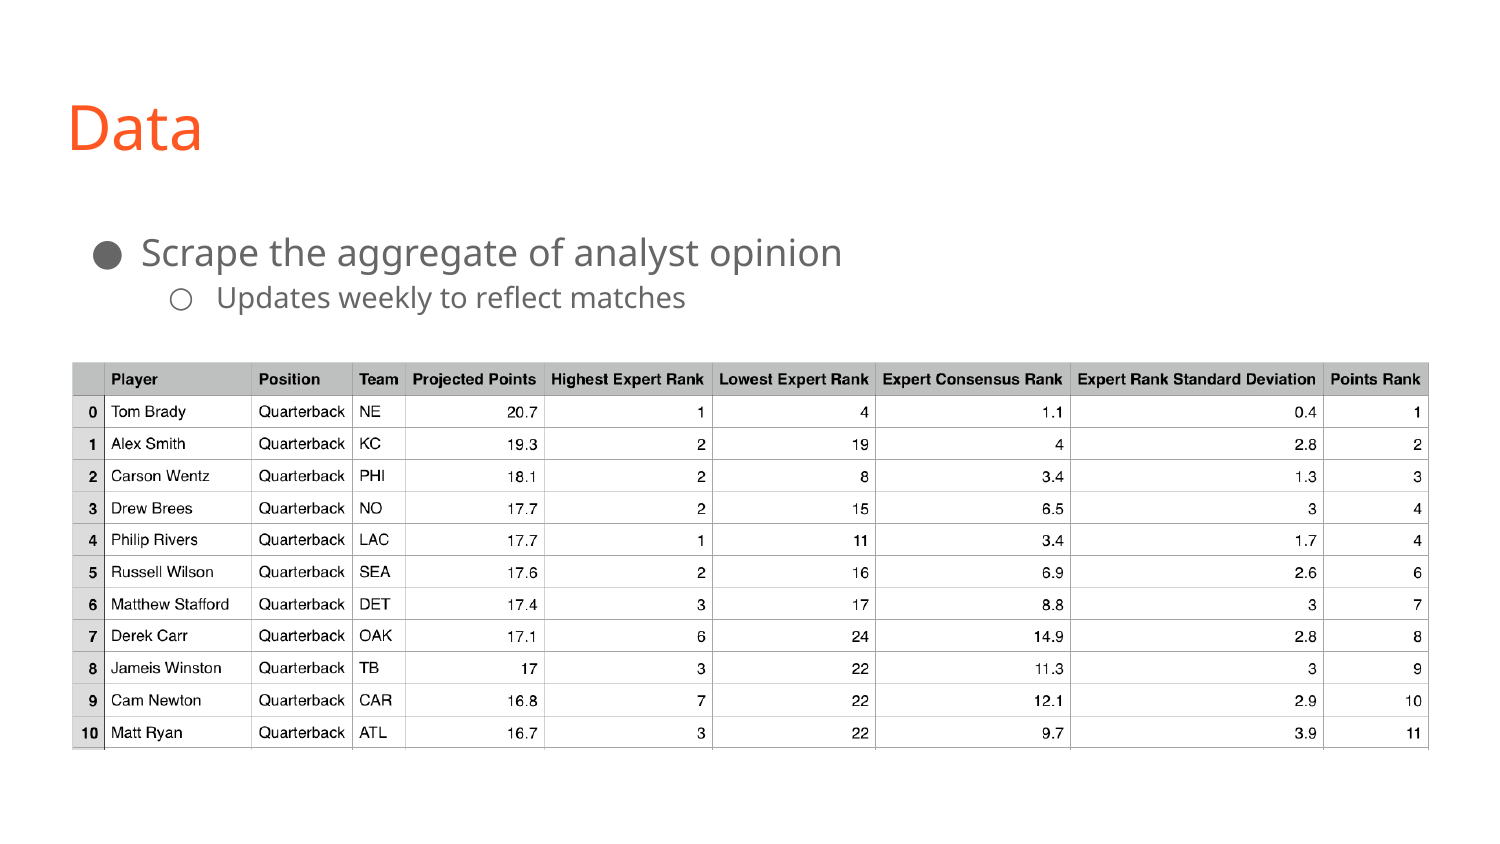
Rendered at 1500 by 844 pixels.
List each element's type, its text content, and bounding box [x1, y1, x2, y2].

list Scrape the aggregate of analyst opinion Updates weekly to reflect matches [51, 207, 1449, 768]
title Data [51, 72, 1449, 167]
picture [64, 355, 1435, 750]
